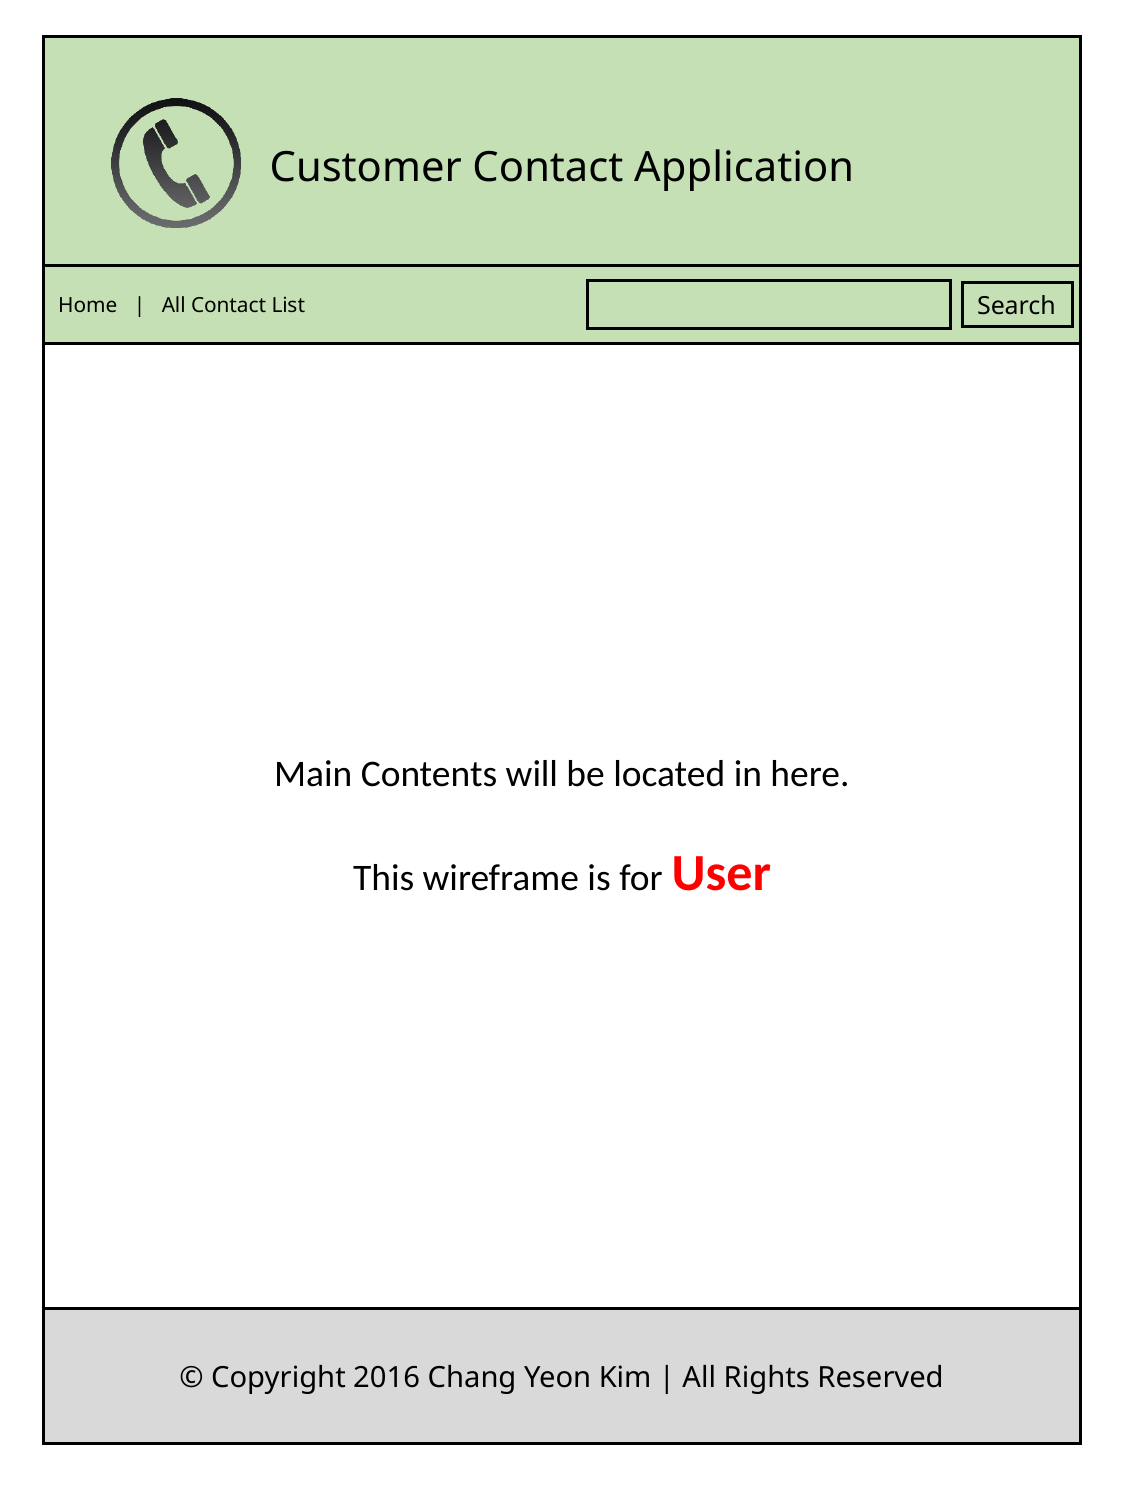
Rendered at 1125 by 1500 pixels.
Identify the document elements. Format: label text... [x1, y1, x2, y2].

text_box Main Contents will be located in here. This wireframe is for User [220, 741, 905, 909]
text_box Home | All Contact List [42, 265, 1082, 344]
picture [111, 98, 241, 228]
text_box [586, 280, 952, 329]
text_box Search [961, 281, 1073, 327]
text_box [42, 344, 1082, 1307]
text_box Customer Contact Application [42, 35, 1082, 265]
text_box © Copyright 2016 Chang Yeon Kim | All Rights Reserved [42, 1307, 1082, 1445]
